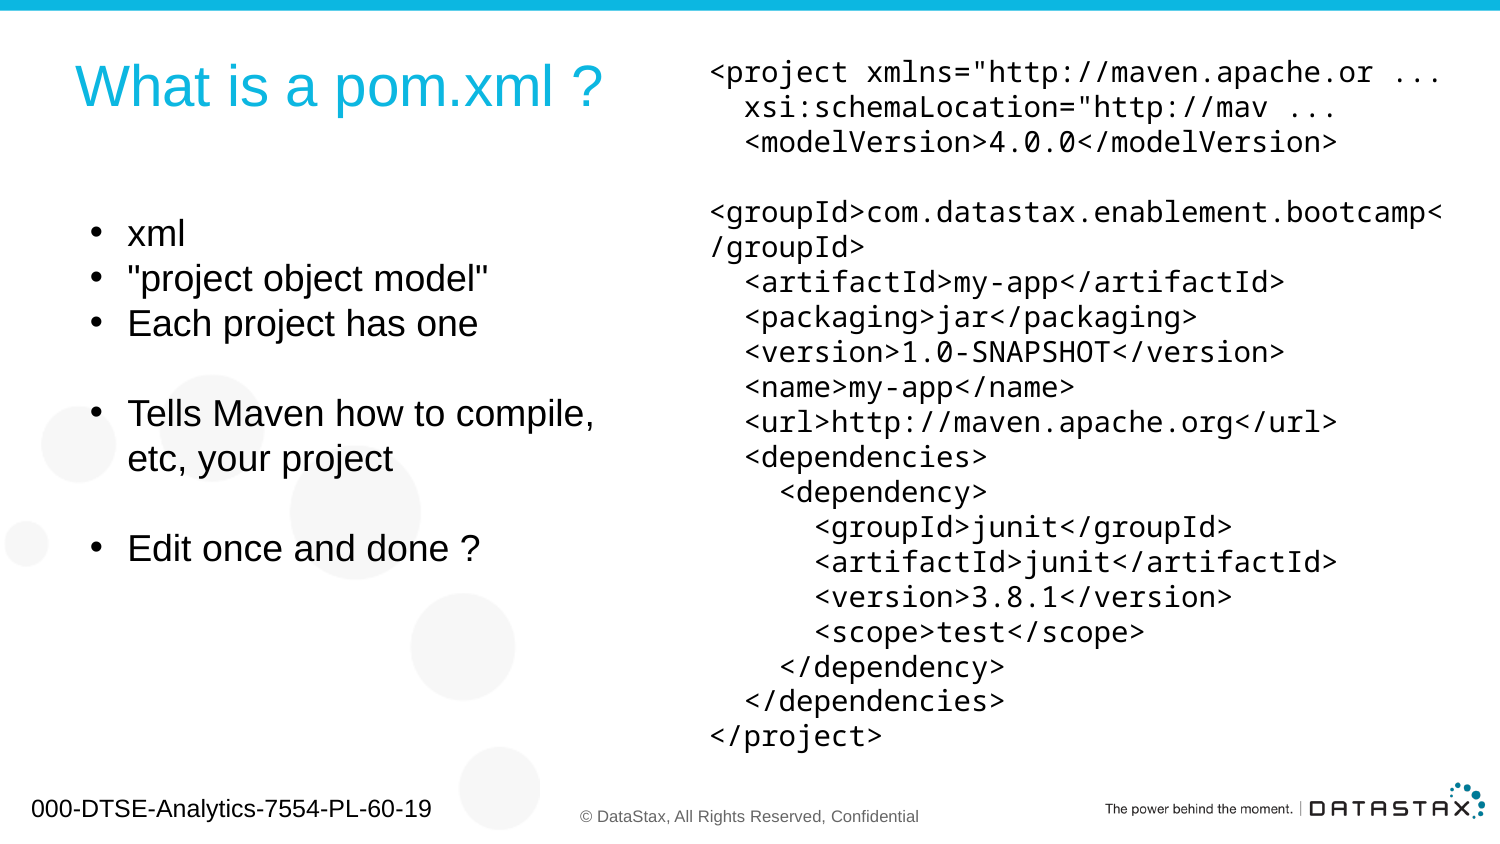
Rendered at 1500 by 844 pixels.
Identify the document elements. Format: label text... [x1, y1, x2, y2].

title What is a pom.xml ? [75, 44, 1425, 135]
text_box <project xmlns="http://maven.apache.or ... xsi:schemaLocation="http://mav ... <modelVersion>4.0.0</modelVersion> <groupId>com.datastax.enablement.bootcamp</groupId> <artifactId>my-app</artifactId> <packaging>jar</packaging> <version>1.0-SNAPSHOT</version> <name>my-app</name> <url>http://maven.apache.org</url> <dependencies> <dependency> <groupId>junit</groupId> <artifactId>junit</artifactId> <version>3.8.1</version> <scope>test</scope> </dependency> </dependencies> </project> [693, 46, 1466, 761]
picture [1090, 767, 1500, 834]
text_box xml "project object model" Each project has one Tells Maven how to compile, etc, your project Edit once and done ? [75, 201, 657, 576]
slide_number 000-DTSE-Analytics-7554-PL-60-19 [16, 785, 720, 831]
